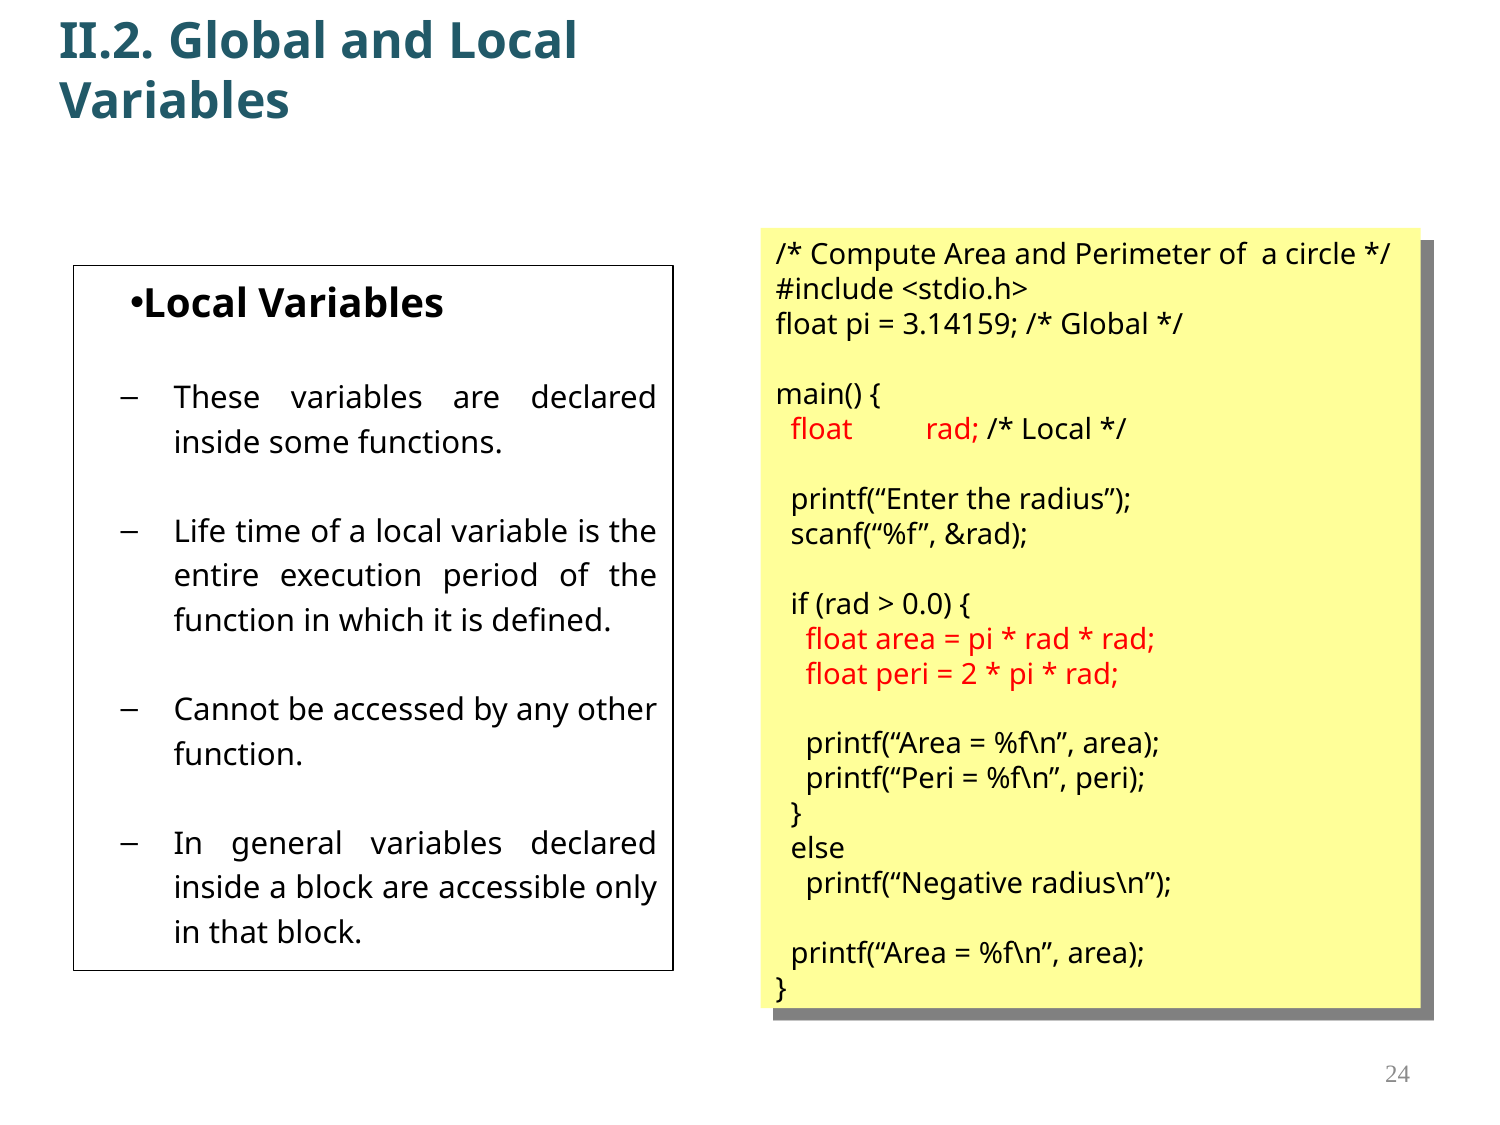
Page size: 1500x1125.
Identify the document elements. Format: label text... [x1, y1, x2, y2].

list Local Variables These variables are declared inside some functions. Life time of a local variable is the entire execution period of the function in which it is defined. Cannot be accessed by any other function. In general variables declared inside a block are accessible only in that block. [73, 265, 673, 971]
slide_number 24 [1074, 1042, 1425, 1103]
list /* Compute Area and Perimeter of a circle */ #include <stdio.h> float pi = 3.14159; /* Global */ main() { float rad; /* Local */ printf(“Enter the radius”); scanf(“%f”, &rad); if (rad > 0.0) { float area = pi * rad * rad; float peri = 2 * pi * rad; printf(“Area = %f\n”, area); printf(“Peri = %f\n”, peri); } else printf(“Negative radius\n”); printf(“Area = %f\n”, area); } [760, 227, 1421, 1009]
title II.2. Global and Local Variables [44, 23, 761, 114]
